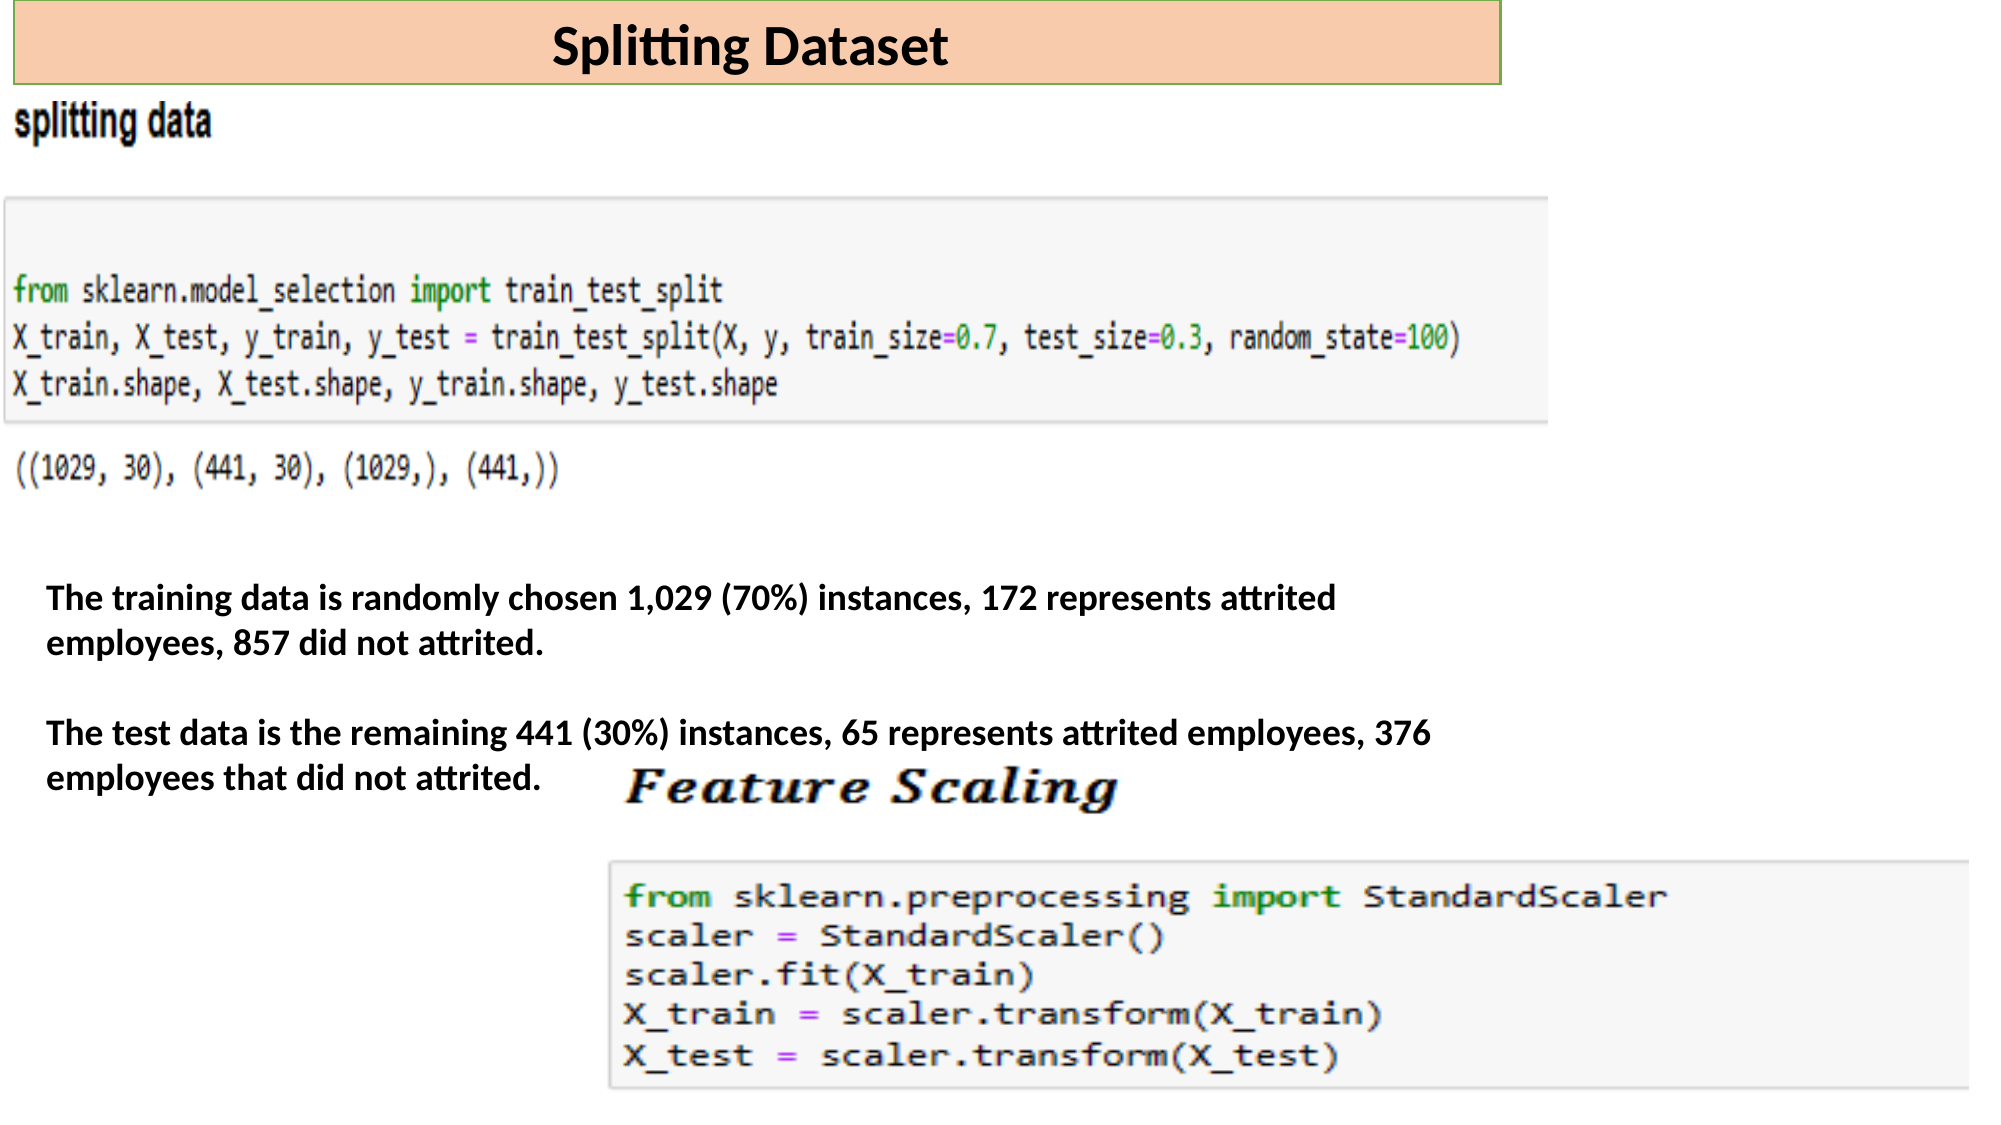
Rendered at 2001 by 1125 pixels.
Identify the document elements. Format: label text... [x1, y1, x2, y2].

picture [603, 762, 1969, 1103]
text_box The training data is randomly chosen 1,029 (70%) instances, 172 represents attrited employees, 857 did not attrited. The test data is the remaining 441 (30%) instances, 65 represents attrited employees, 376 employees that did not attrited. [31, 521, 1501, 806]
text_box Splitting Dataset [13, 0, 1502, 85]
picture [0, 101, 1548, 521]
